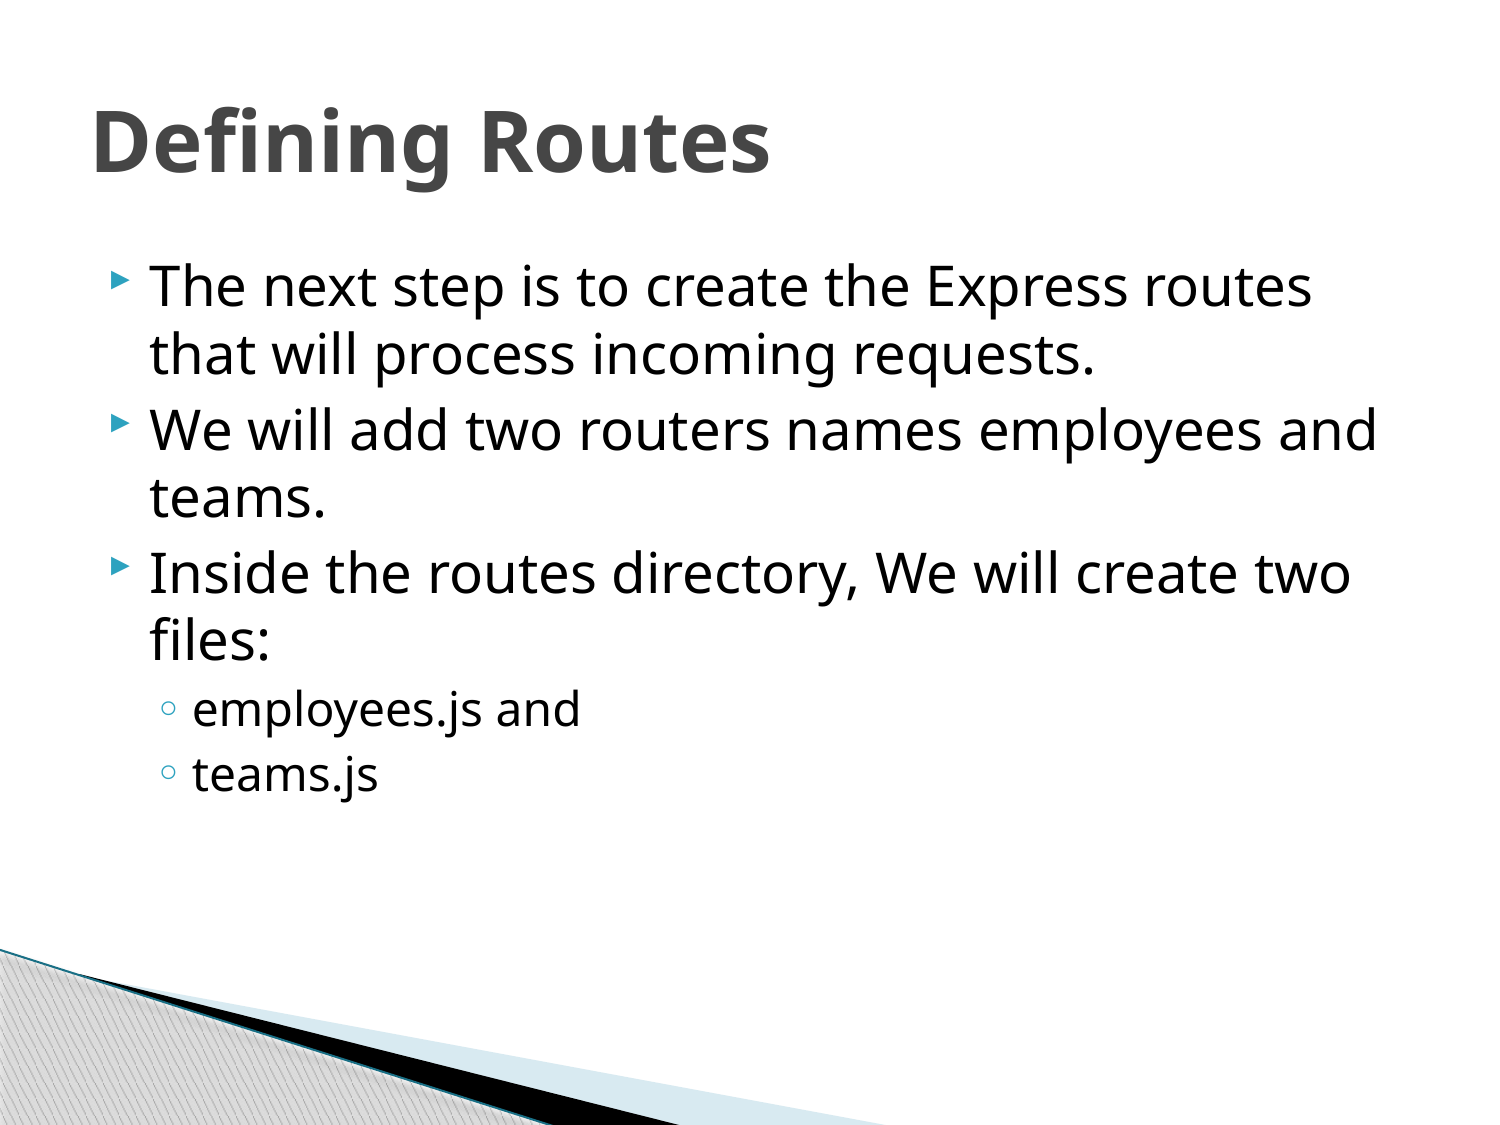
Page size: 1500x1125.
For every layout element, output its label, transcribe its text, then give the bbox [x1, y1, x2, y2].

list The next step is to create the Express routes that will process incoming requests. We will add two routers names employees and teams. Inside the routes directory, We will create two files: employees.js and teams.js [75, 242, 1425, 986]
title Defining Routes [75, 45, 1425, 233]
